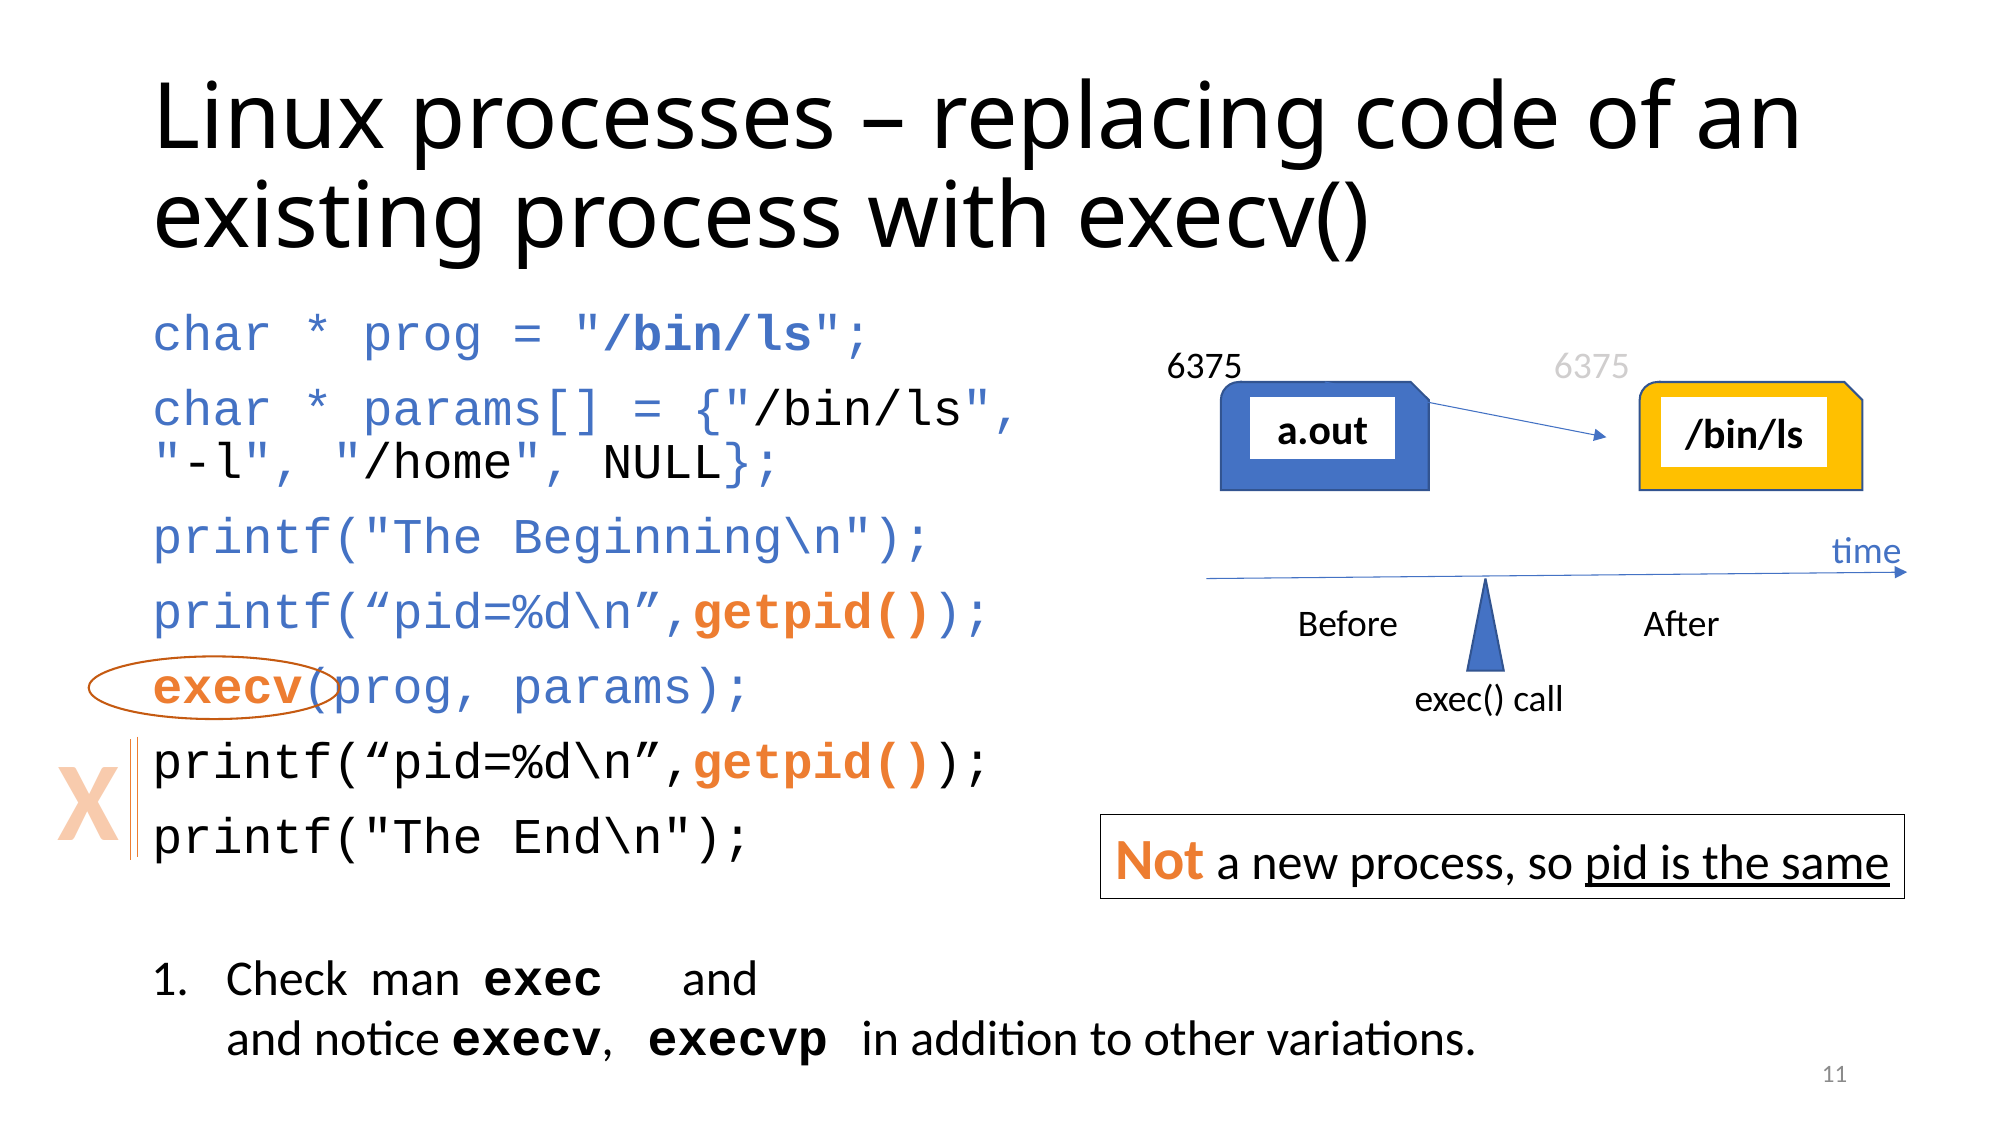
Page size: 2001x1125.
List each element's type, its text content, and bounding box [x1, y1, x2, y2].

text_box [1219, 380, 1430, 492]
text_box 6375 [1151, 333, 1258, 394]
text_box 6375 [1539, 333, 1645, 394]
text_box “/bin/ls” [1638, 380, 1864, 492]
text_box exec() call [1399, 666, 1579, 726]
list char * prog = "/bin/ls"; char * params[] = {"/bin/ls", "-l", "/home", NULL}; printf("The Beginning\n"); printf(“pid=%d\n”,getpid()); execv(prog, params); printf(“pid=%d\n”,getpid()); printf("The End\n"); [137, 299, 1085, 937]
text_box Not a new process, so pid is the same [1100, 814, 1905, 899]
text_box time [1817, 518, 1958, 579]
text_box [1206, 572, 1908, 579]
text_box After [1628, 591, 1735, 652]
text_box Before [1283, 591, 1414, 652]
text_box Check man exec and and notice execv, execvp in addition to other variations. [136, 937, 1493, 1073]
title Linux processes – replacing code of an existing process with execv() [137, 59, 1863, 278]
text_box [87, 655, 341, 721]
text_box a.out [1250, 397, 1395, 459]
text_box /bin/ls [1661, 397, 1827, 467]
text_box [1467, 579, 1504, 666]
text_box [13, 720, 164, 873]
slide_number 11 [1412, 1042, 1863, 1103]
